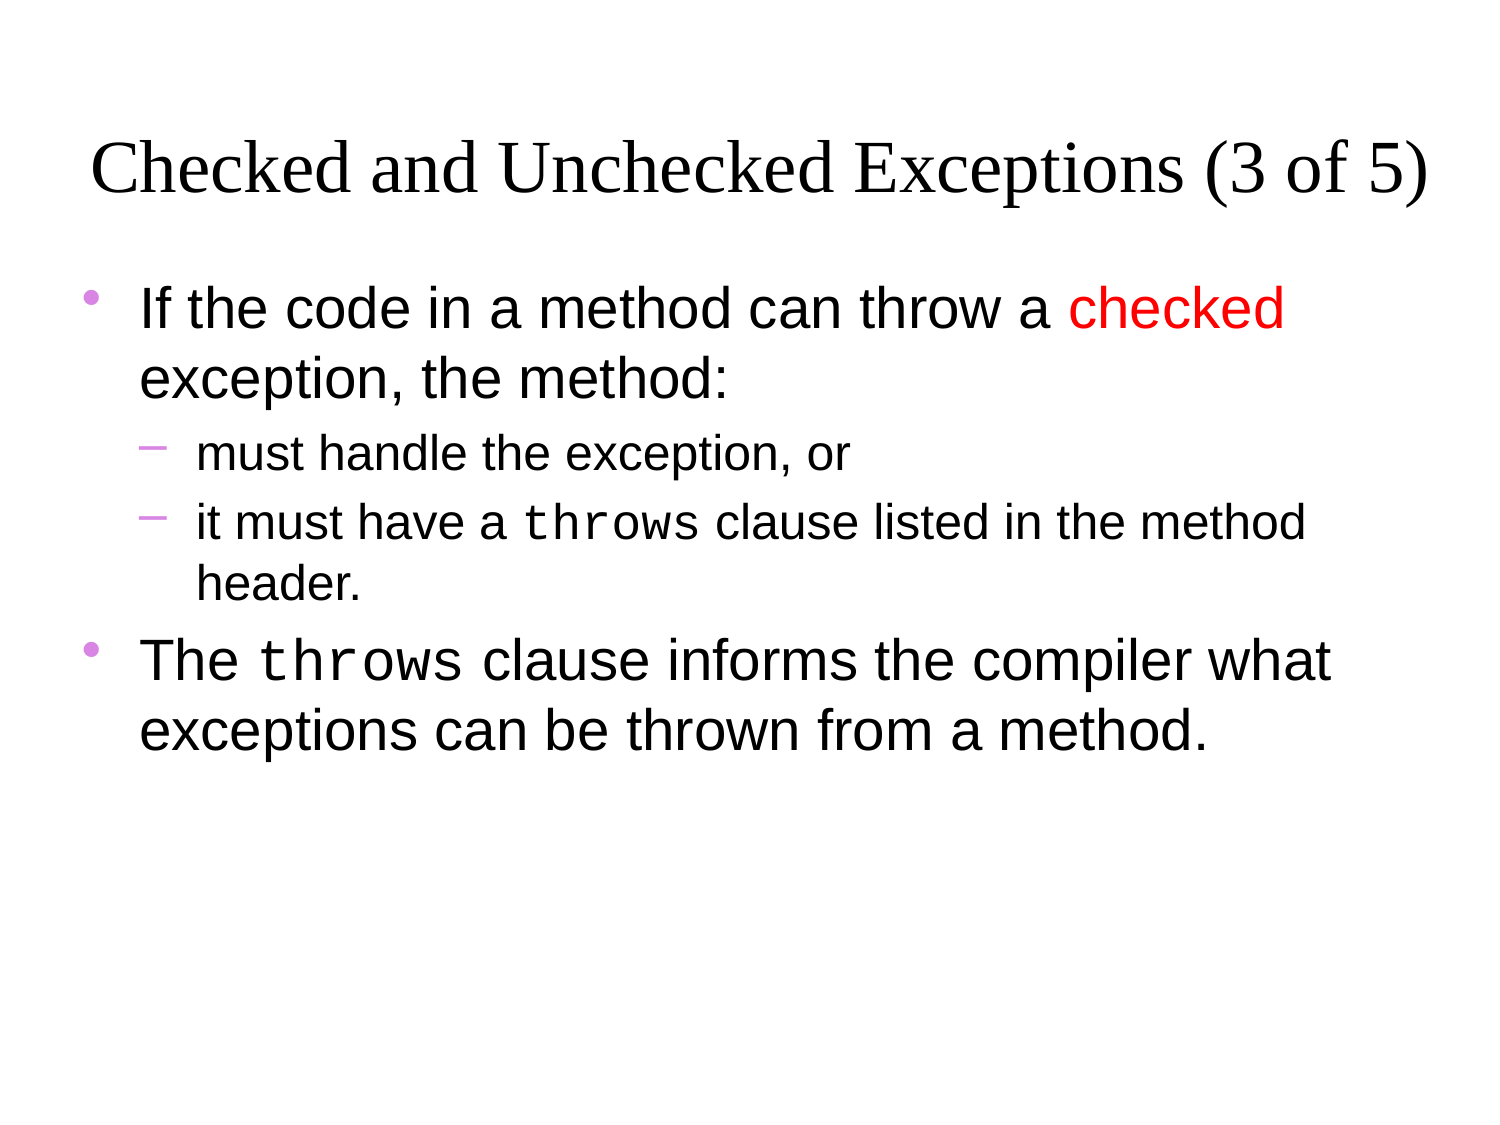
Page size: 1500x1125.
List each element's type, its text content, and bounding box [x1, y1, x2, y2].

list If the code in a method can throw a checked exception, the method: must handle the exception, or it must have a throws clause listed in the method header. The throws clause informs the compiler what exceptions can be thrown from a method. [49, 262, 1411, 1013]
title Checked and Unchecked Exceptions (3 of 5) [74, 35, 1451, 216]
